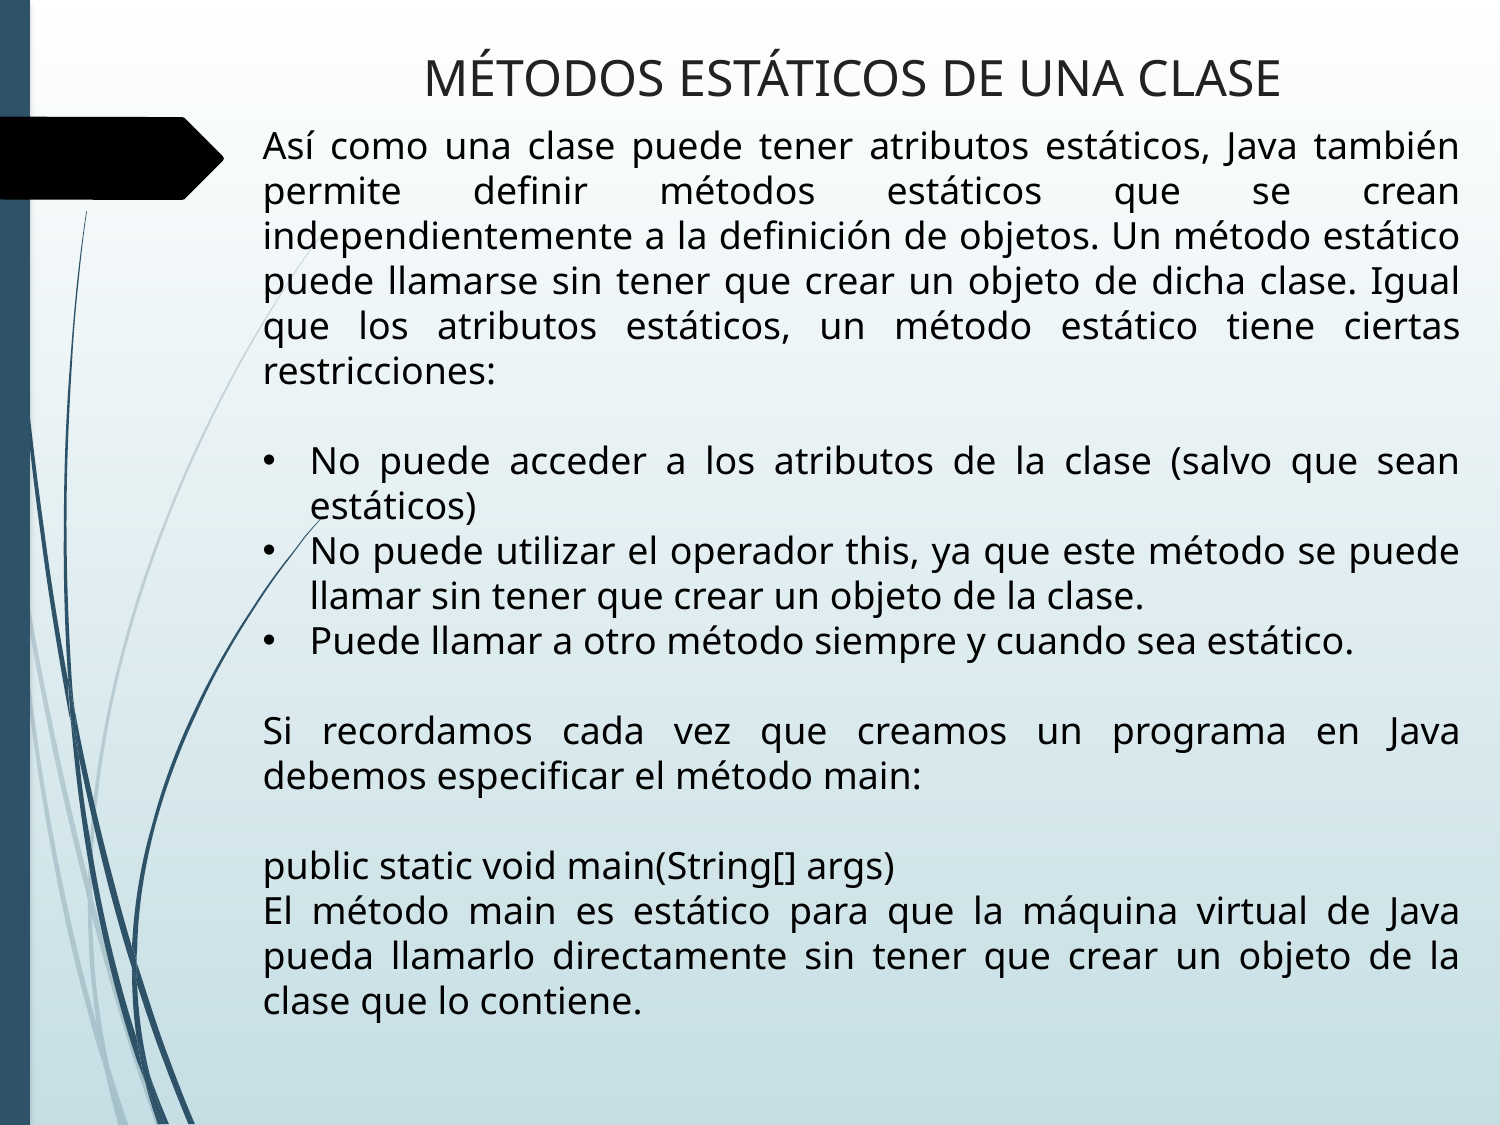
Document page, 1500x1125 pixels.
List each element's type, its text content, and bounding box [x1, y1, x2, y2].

text_box Así como una clase puede tener atributos estáticos, Java también permite definir métodos estáticos que se crean independientemente a la definición de objetos. Un método estático puede llamarse sin tener que crear un objeto de dicha clase. Igual que los atributos estáticos, un método estático tiene ciertas restricciones: No puede acceder a los atributos de la clase (salvo que sean estáticos) No puede utilizar el operador this, ya que este método se puede llamar sin tener que crear un objeto de la clase. Puede llamar a otro método siempre y cuando sea estático. Si recordamos cada vez que creamos un programa en Java debemos especificar el método main: public static void main(String[] args) El método main es estático para que la máquina virtual de Java pueda llamarlo directamente sin tener que crear un objeto de la clase que lo contiene. [247, 114, 1477, 1030]
text_box Métodos estáticos de una clase [409, 39, 1298, 114]
